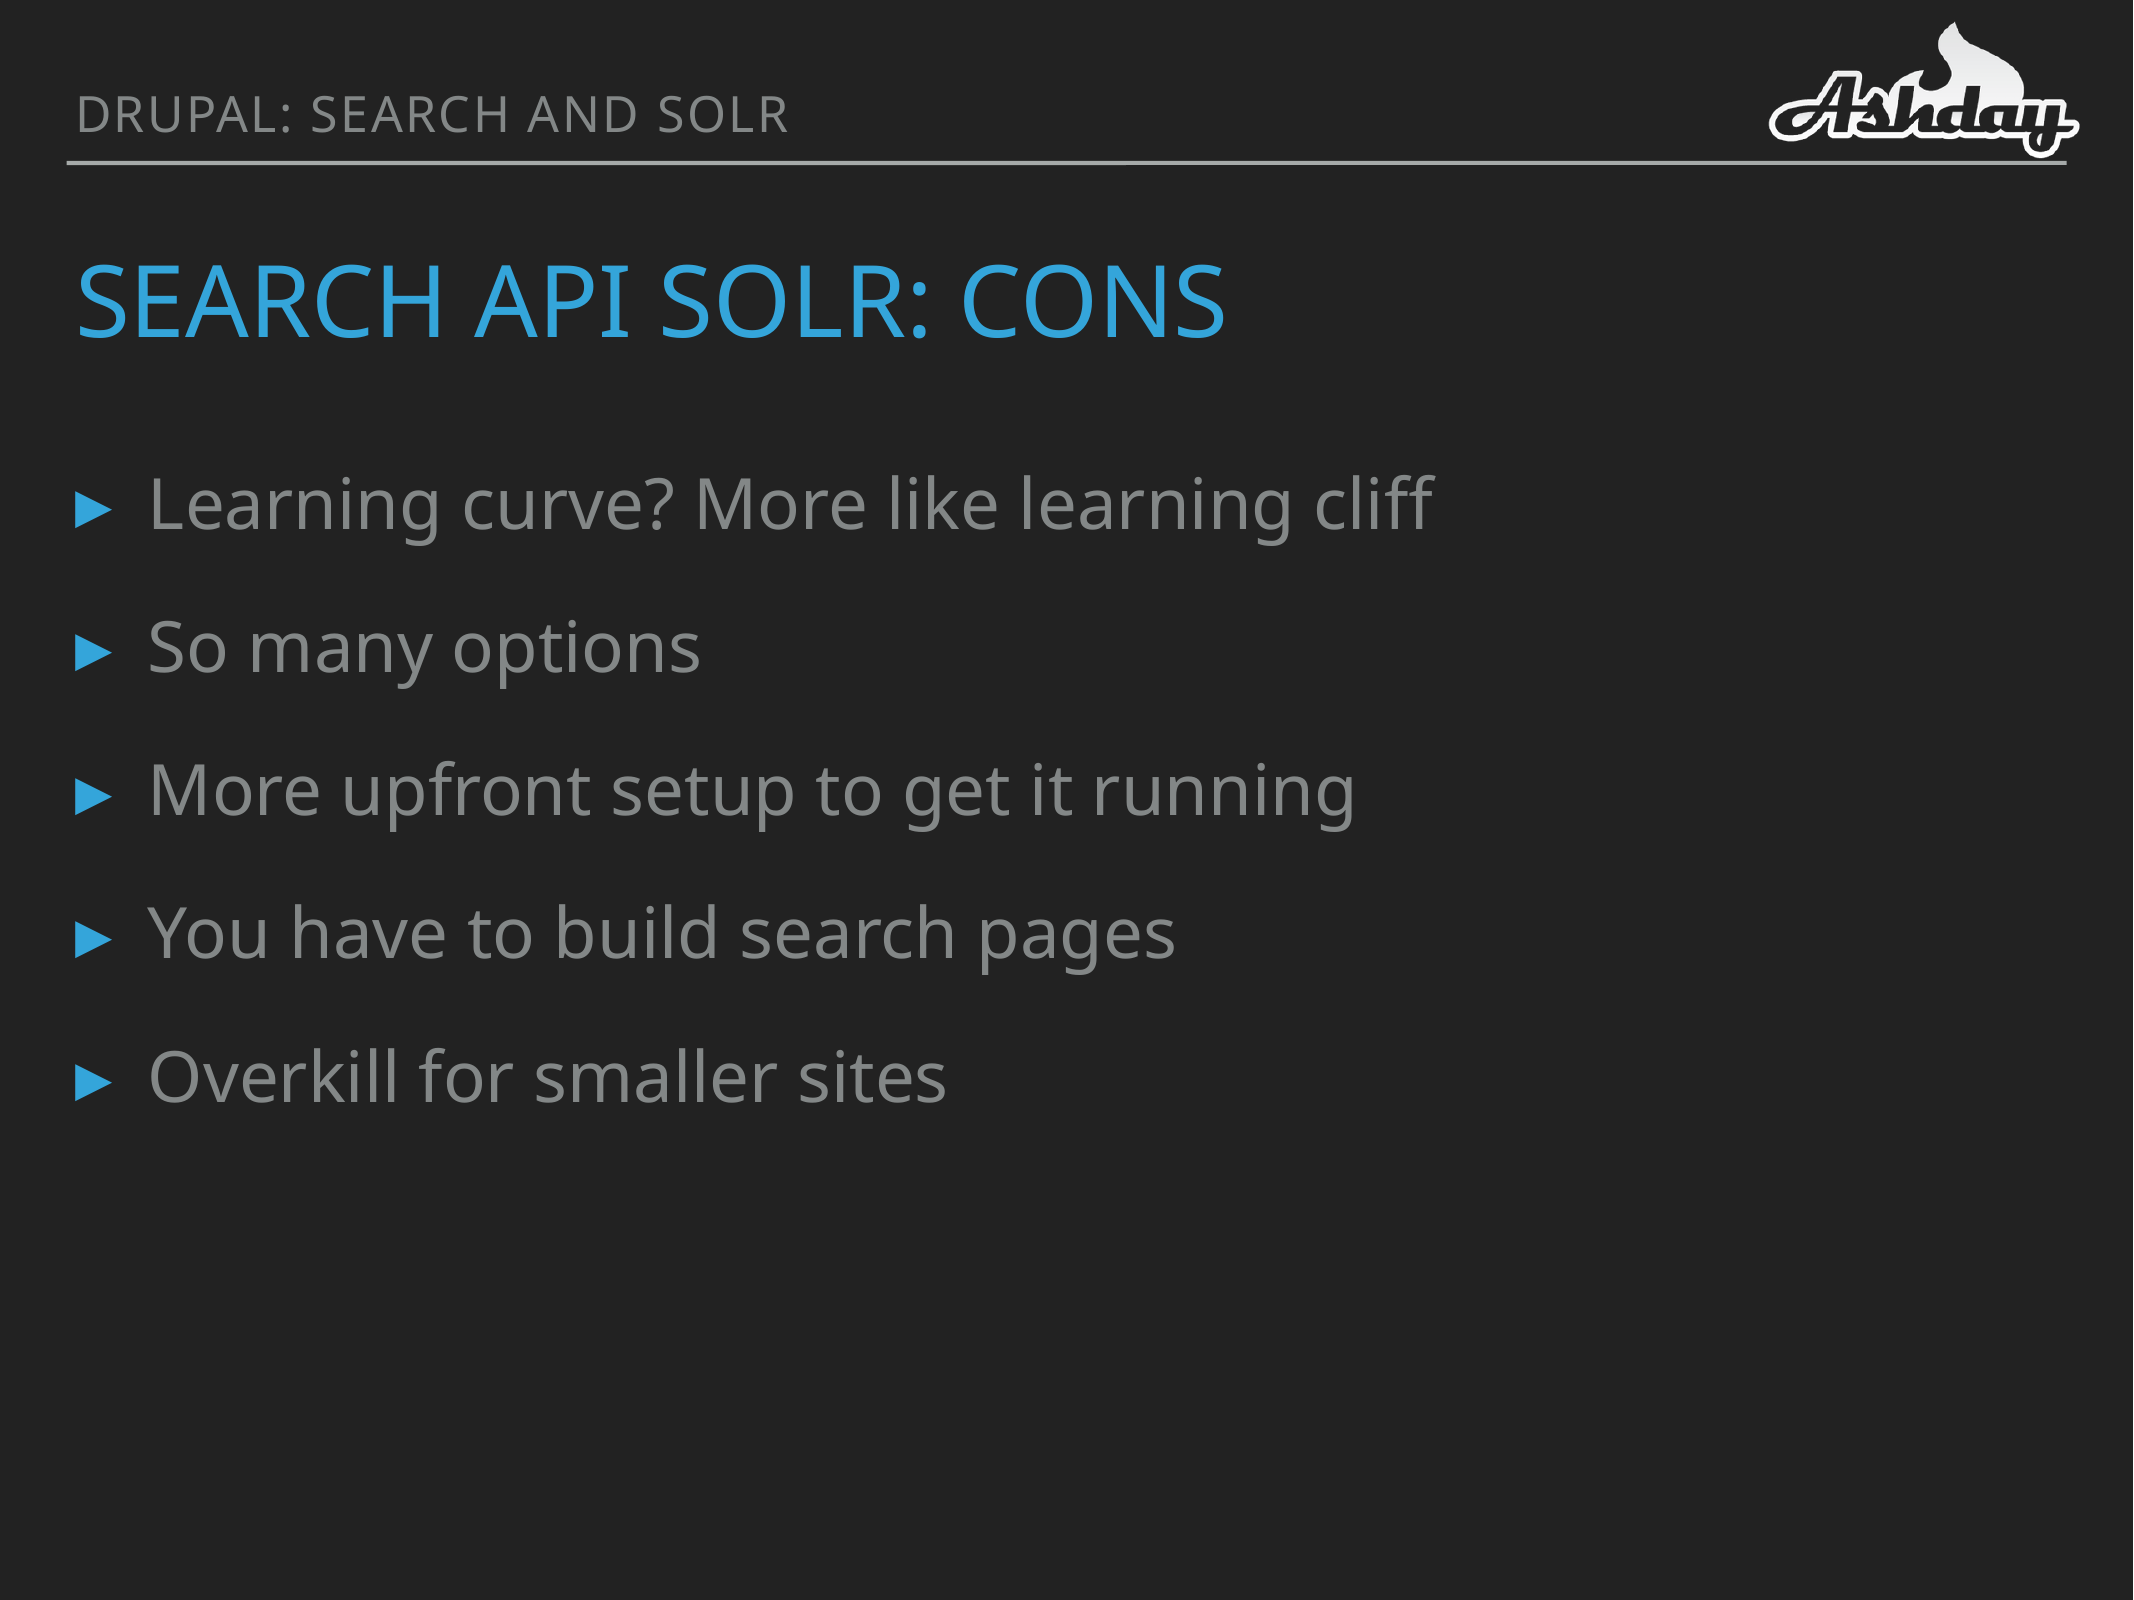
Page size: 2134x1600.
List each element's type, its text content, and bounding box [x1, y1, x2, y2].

title Search api solr: Cons [66, 251, 2068, 372]
list Drupal: Search and solr [66, 74, 1767, 151]
list Learning curve? More like learning cliff So many options More upfront setup to get it running You have to build search pages Overkill for smaller sites [66, 449, 2068, 1453]
picture [1767, 18, 2080, 161]
